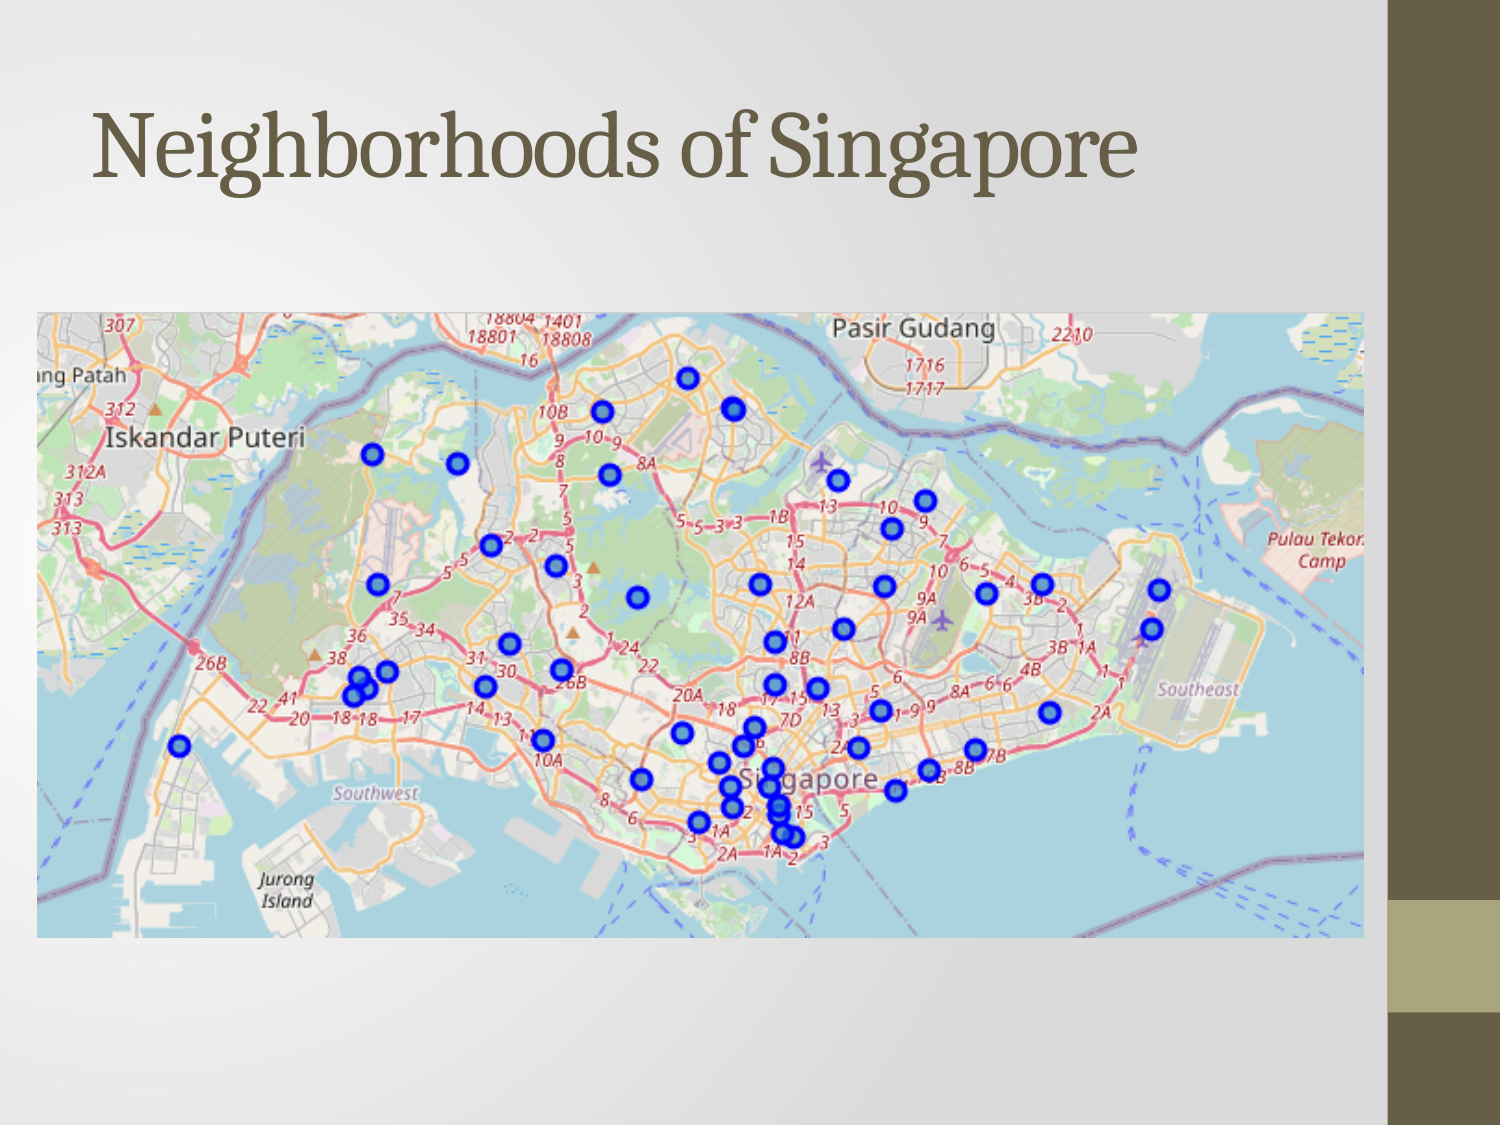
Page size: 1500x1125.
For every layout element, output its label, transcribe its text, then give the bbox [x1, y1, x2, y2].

title Neighborhoods of Singapore [75, 45, 1325, 233]
picture [36, 311, 1364, 938]
